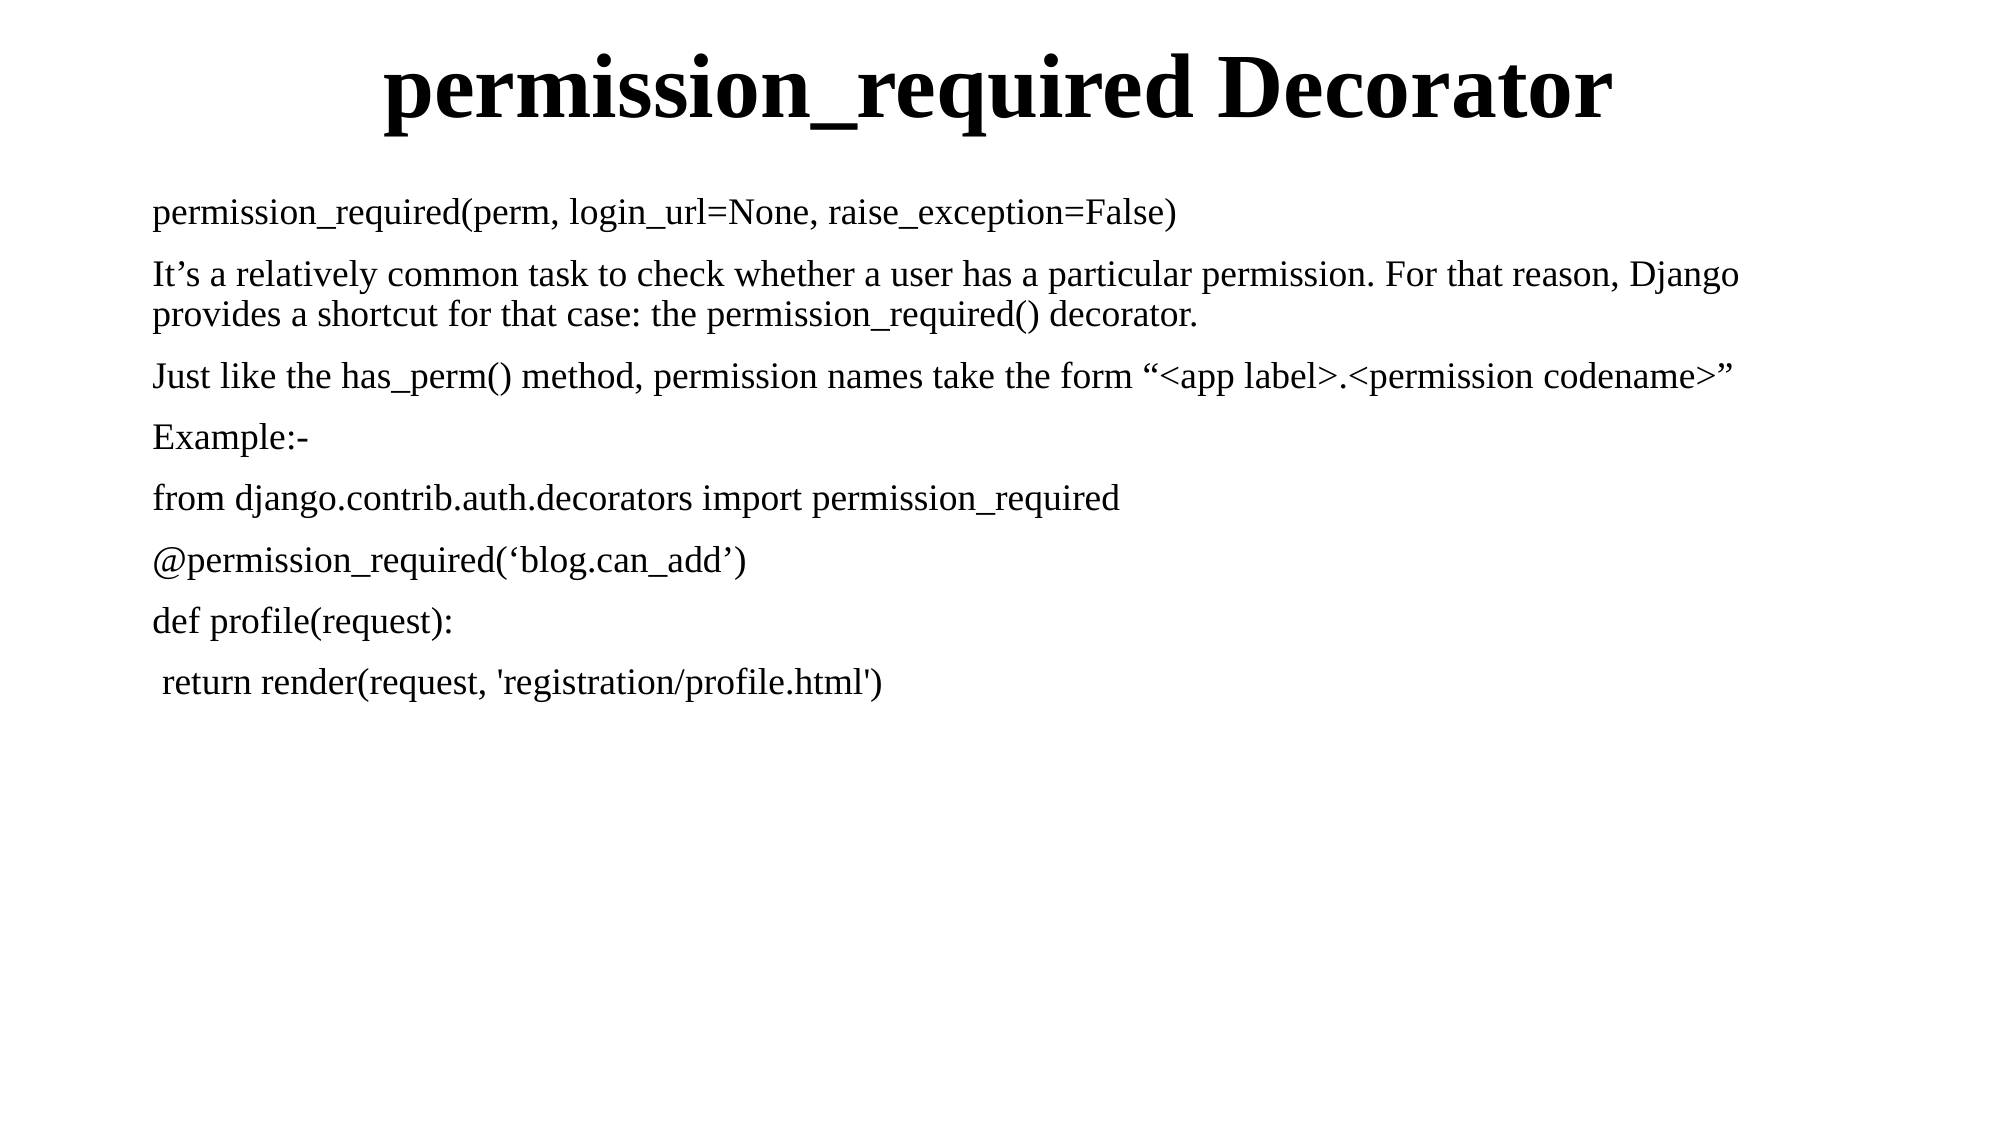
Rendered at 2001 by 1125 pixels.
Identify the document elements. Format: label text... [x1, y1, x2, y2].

title permission_required Decorator [137, 12, 1863, 163]
list permission_required(perm, login_url=None, raise_exception=False) It’s a relatively common task to check whether a user has a particular permission. For that reason, Django provides a shortcut for that case: the permission_required() decorator. Just like the has_perm() method, permission names take the form “<app label>.<permission codename>” Example:- from django.contrib.auth.decorators import permission_required @permission_required(‘blog.can_add’) def profile(request): return render(request, 'registration/profile.html') [137, 185, 1863, 1065]
